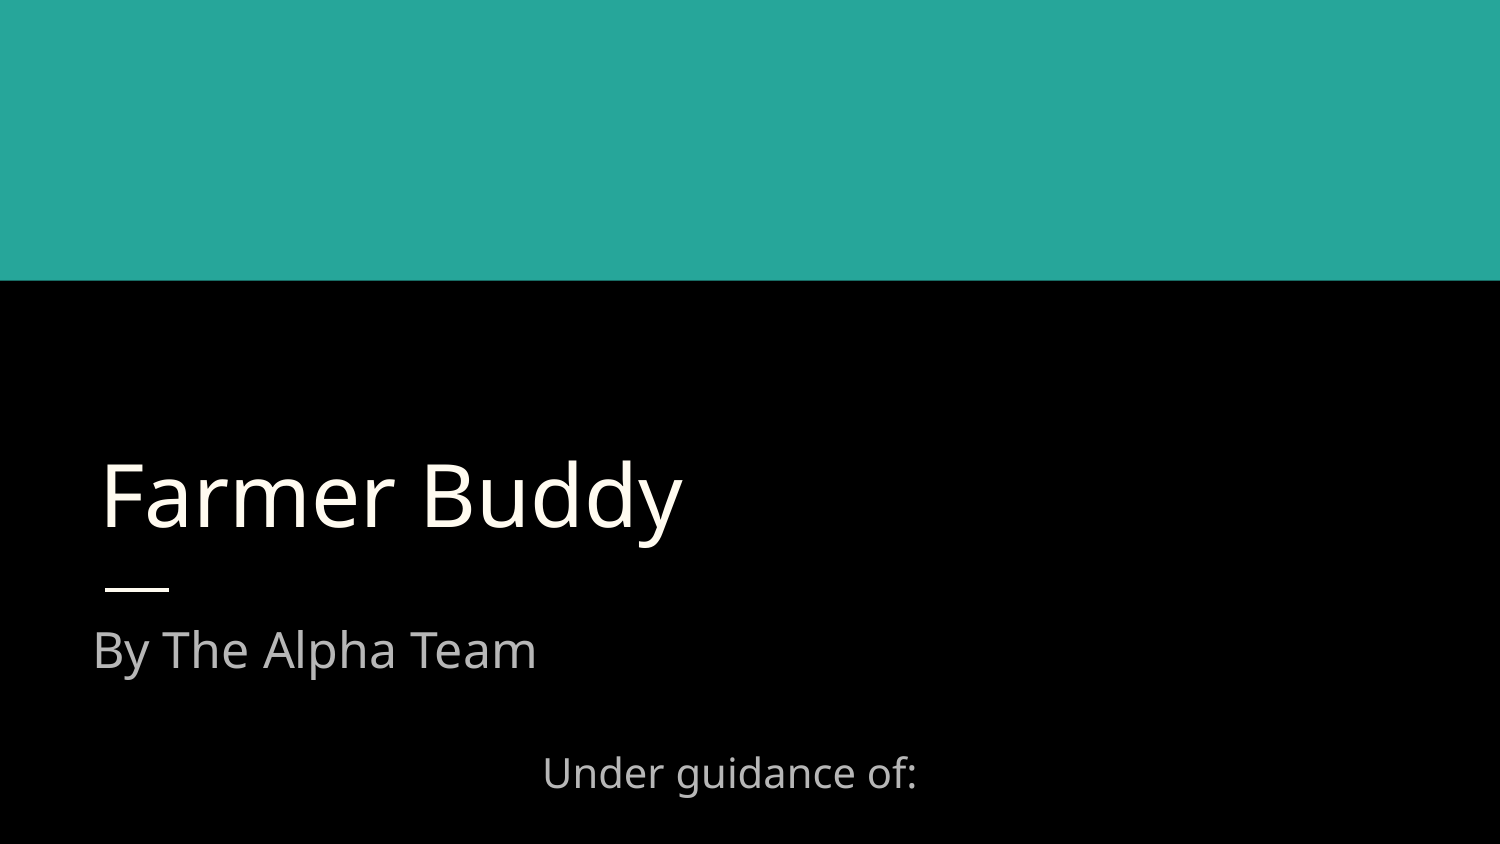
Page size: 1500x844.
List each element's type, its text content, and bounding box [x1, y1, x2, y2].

title Farmer Buddy [84, 310, 1416, 561]
subtitle By The Alpha Team Under guidance of: Deepak Gangadharan Adarsh Dharmadevan [77, 603, 1409, 733]
